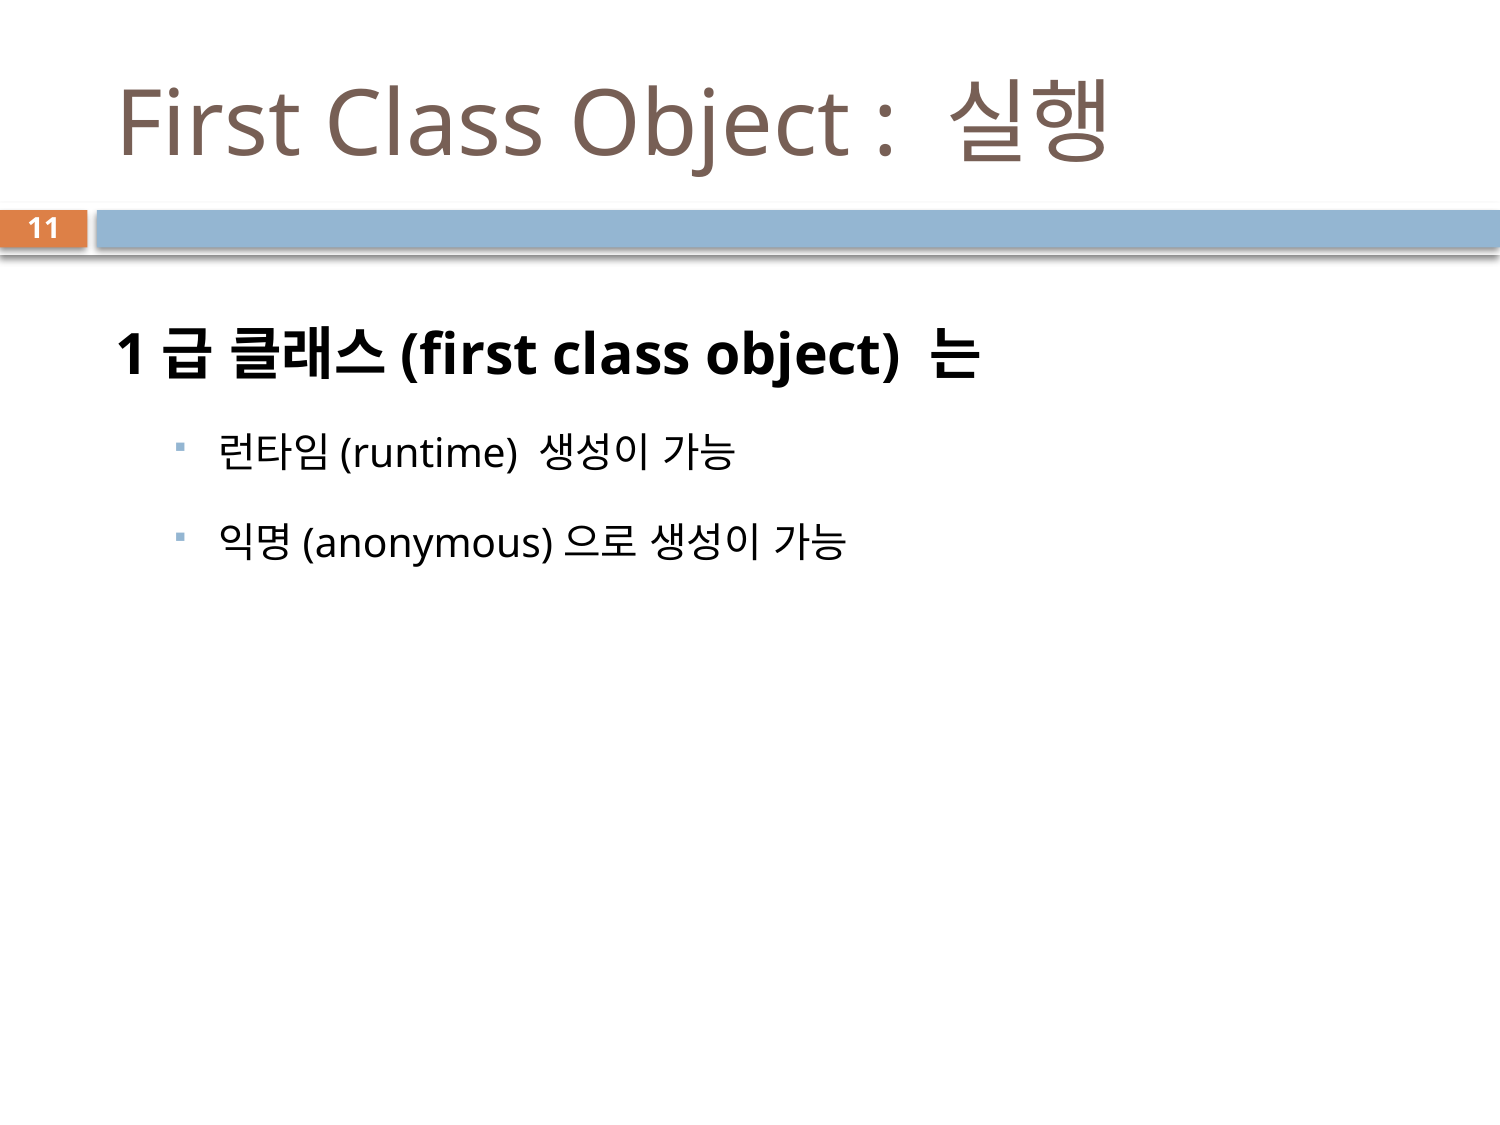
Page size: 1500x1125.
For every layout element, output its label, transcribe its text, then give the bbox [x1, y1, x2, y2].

list 1급 클래스(first class object) 는 런타임(runtime) 생성이 가능 익명(anonymous)으로 생성이 가능 [100, 262, 1438, 575]
title First Class Object : 실행 [100, 37, 1438, 200]
slide_number 11 [0, 208, 88, 249]
